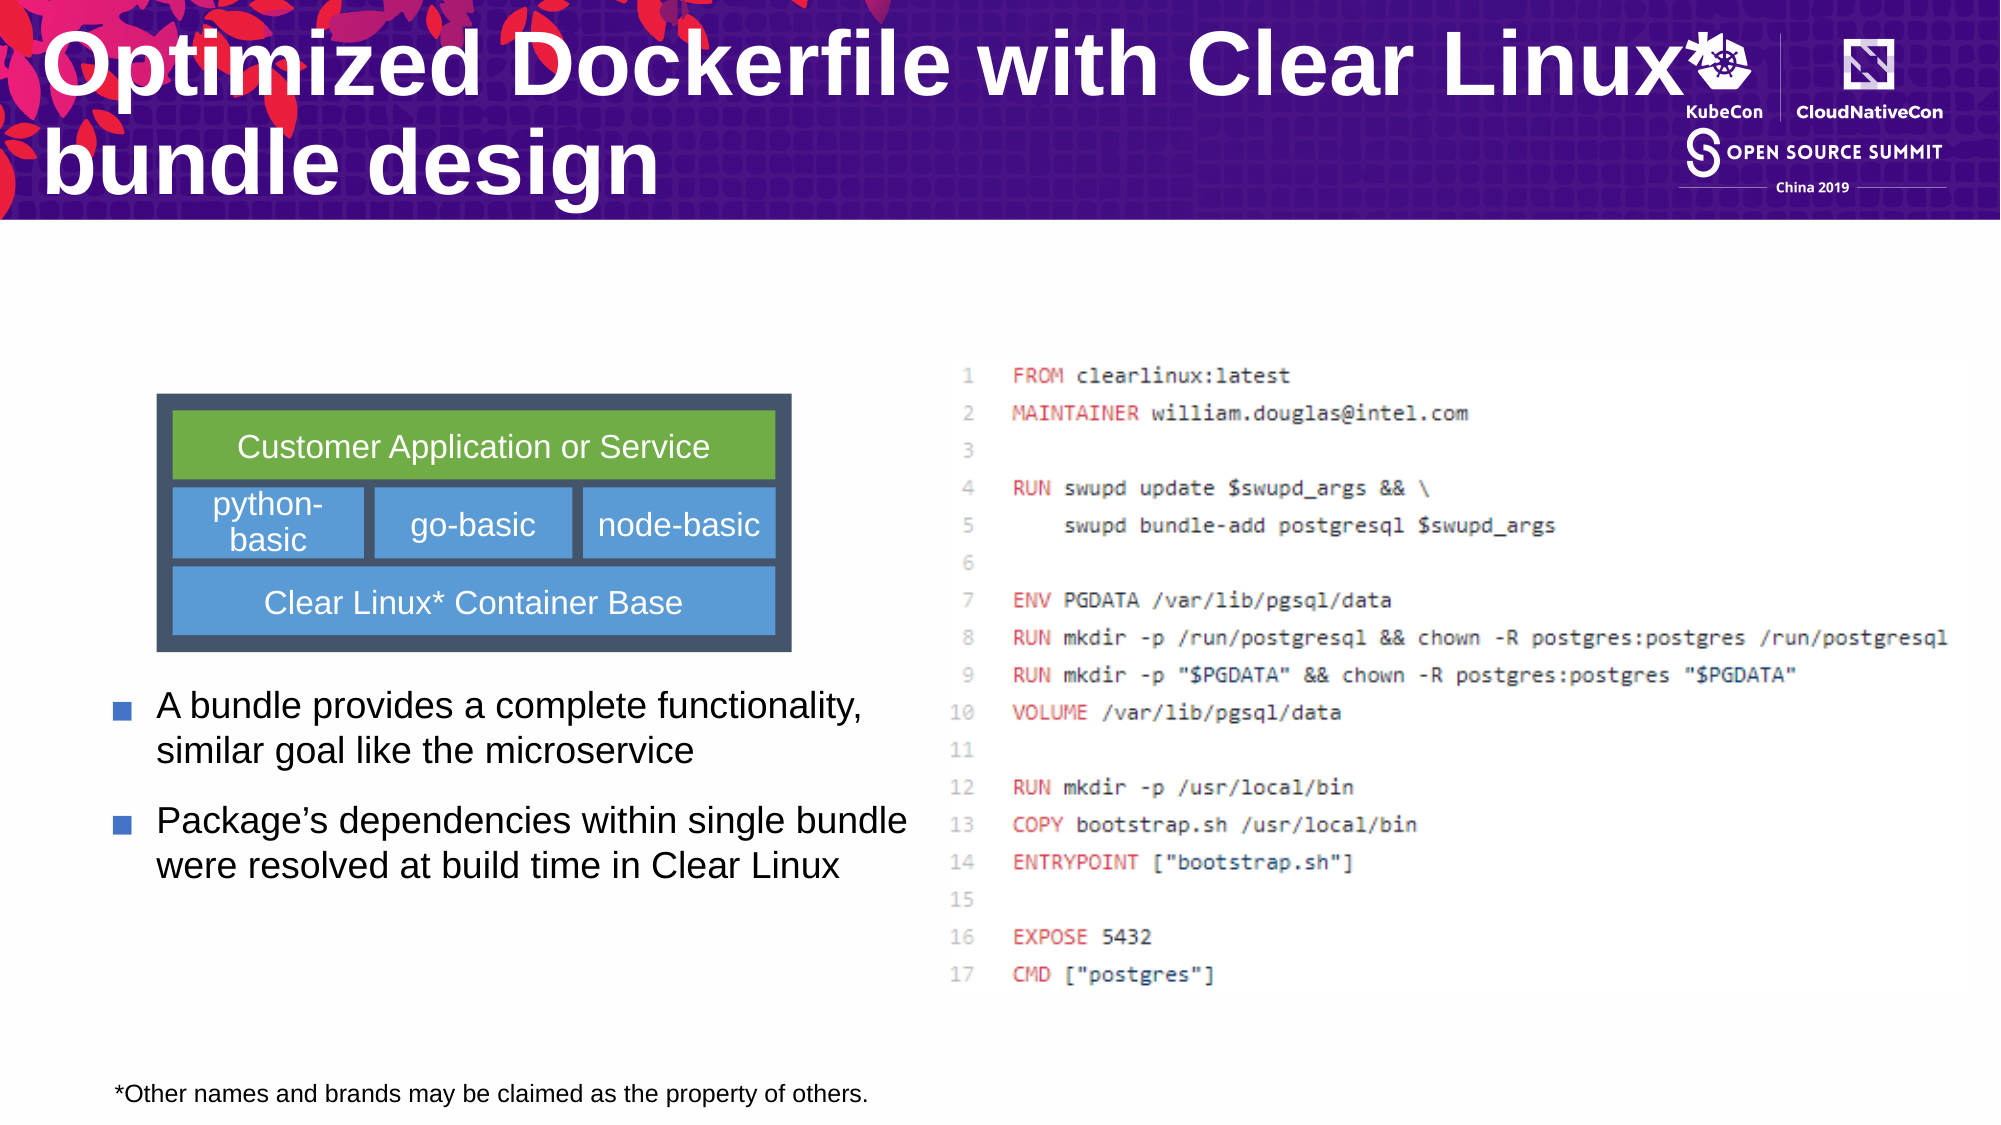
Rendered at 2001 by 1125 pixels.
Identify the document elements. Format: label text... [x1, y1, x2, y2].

text_box Clear Linux* Container Base [172, 566, 776, 636]
picture [0, 0, 2000, 1125]
text_box [156, 393, 792, 653]
text_box node-basic [583, 487, 776, 559]
text_box A bundle provides a complete functionality, similar goal like the microservice Package’s dependencies within single bundle were resolved at build time in Clear Linux [89, 675, 950, 948]
text_box *Other names and brands may be claimed as the property of others. [99, 1070, 889, 1116]
text_box Customer Application or Service [172, 410, 776, 480]
text_box python-basic [172, 487, 364, 559]
text_box go-basic [374, 487, 573, 559]
title Optimized Dockerfile with Clear Linux* bundle design [26, 6, 1752, 224]
